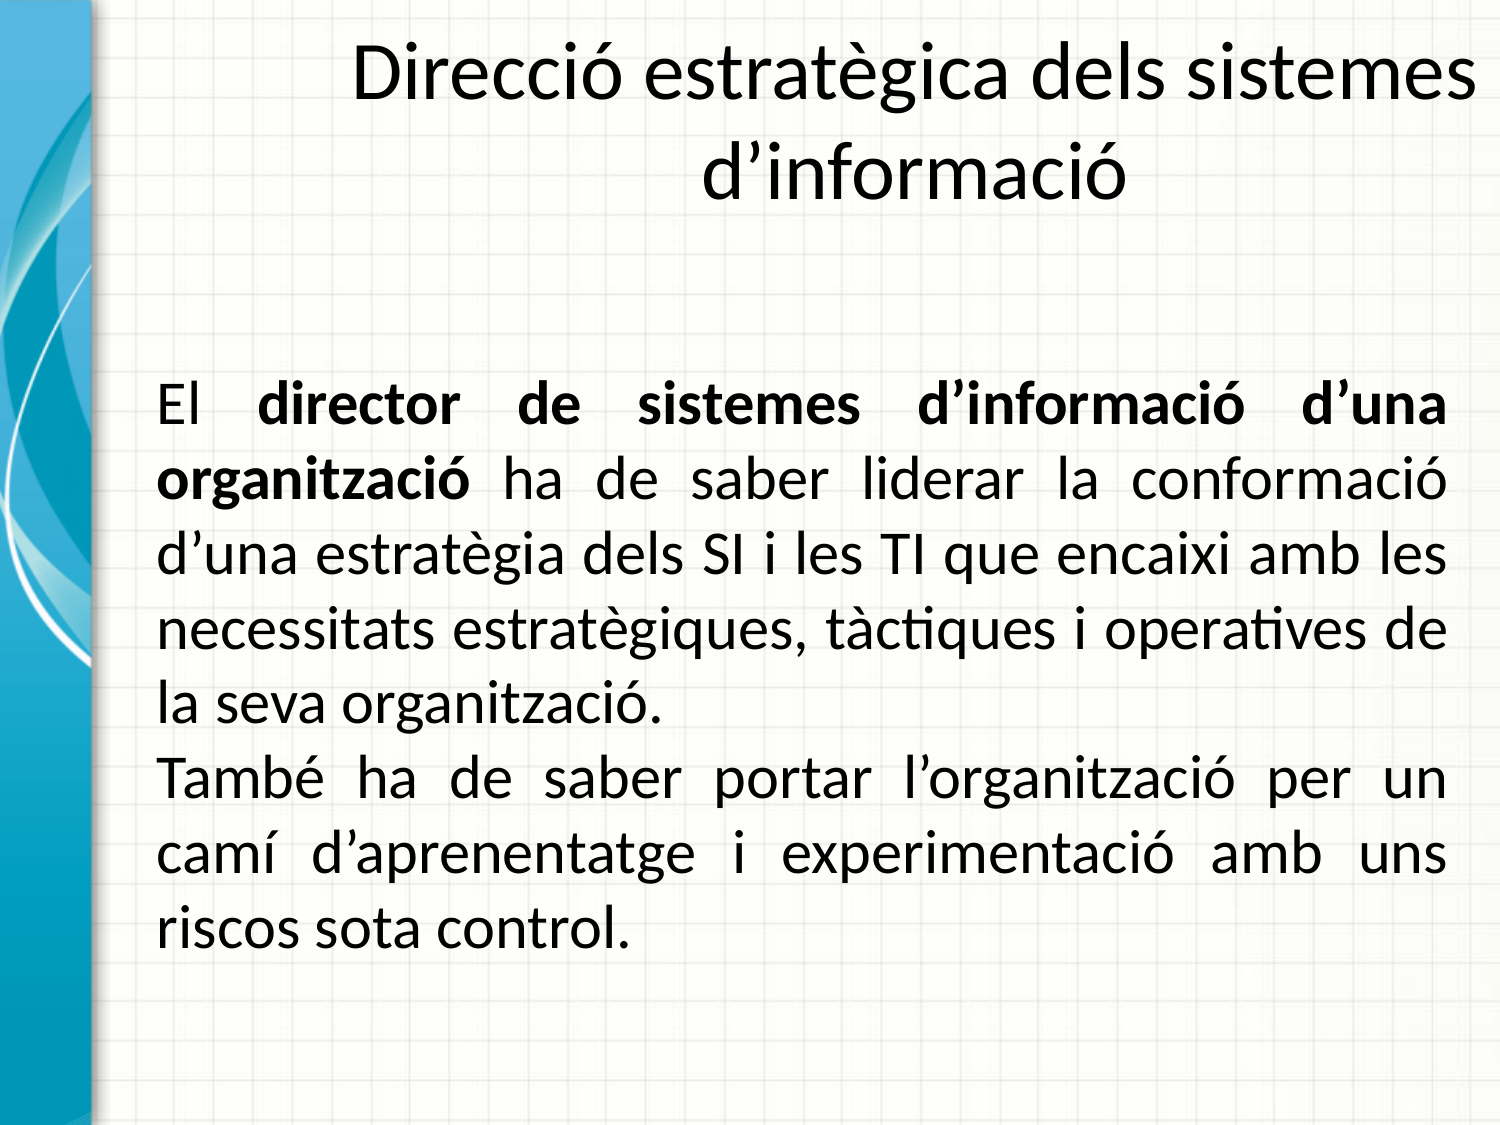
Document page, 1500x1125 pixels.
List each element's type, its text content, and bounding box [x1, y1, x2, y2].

title Direcció estratègica dels sistemes d’informació [212, 7, 1500, 225]
text_box El director de sistemes d’informació d’una organització ha de saber liderar la conformació d’una estratègia dels SI i les TI que encaixi amb les necessitats estratègiques, tàctiques i operatives de la seva organització. També ha de saber portar l’organització per un camí d’aprenentatge i experimentació amb uns riscos sota control. [141, 354, 1465, 1125]
picture [0, 0, 1500, 1125]
